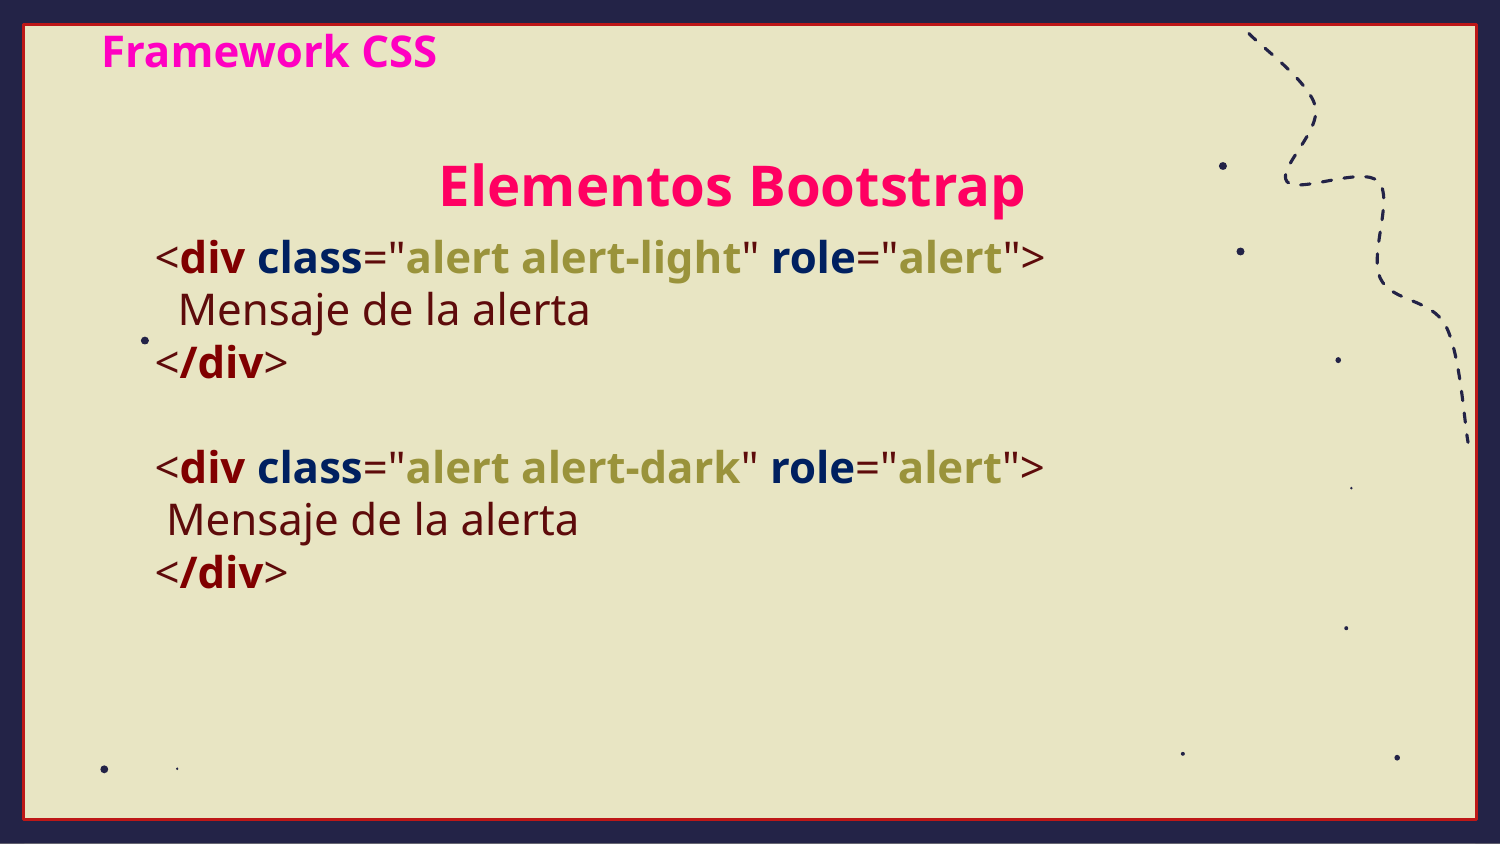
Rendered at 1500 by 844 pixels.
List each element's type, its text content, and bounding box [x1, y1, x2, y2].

text_box Elementos Bootstrap [201, 142, 1265, 222]
text_box <div class="alert alert-light" role="alert"> Mensaje de la alerta </div> <div class="alert alert-dark" role="alert"> Mensaje de la alerta </div> [139, 222, 1420, 704]
text_box Framework CSS [86, 16, 851, 84]
